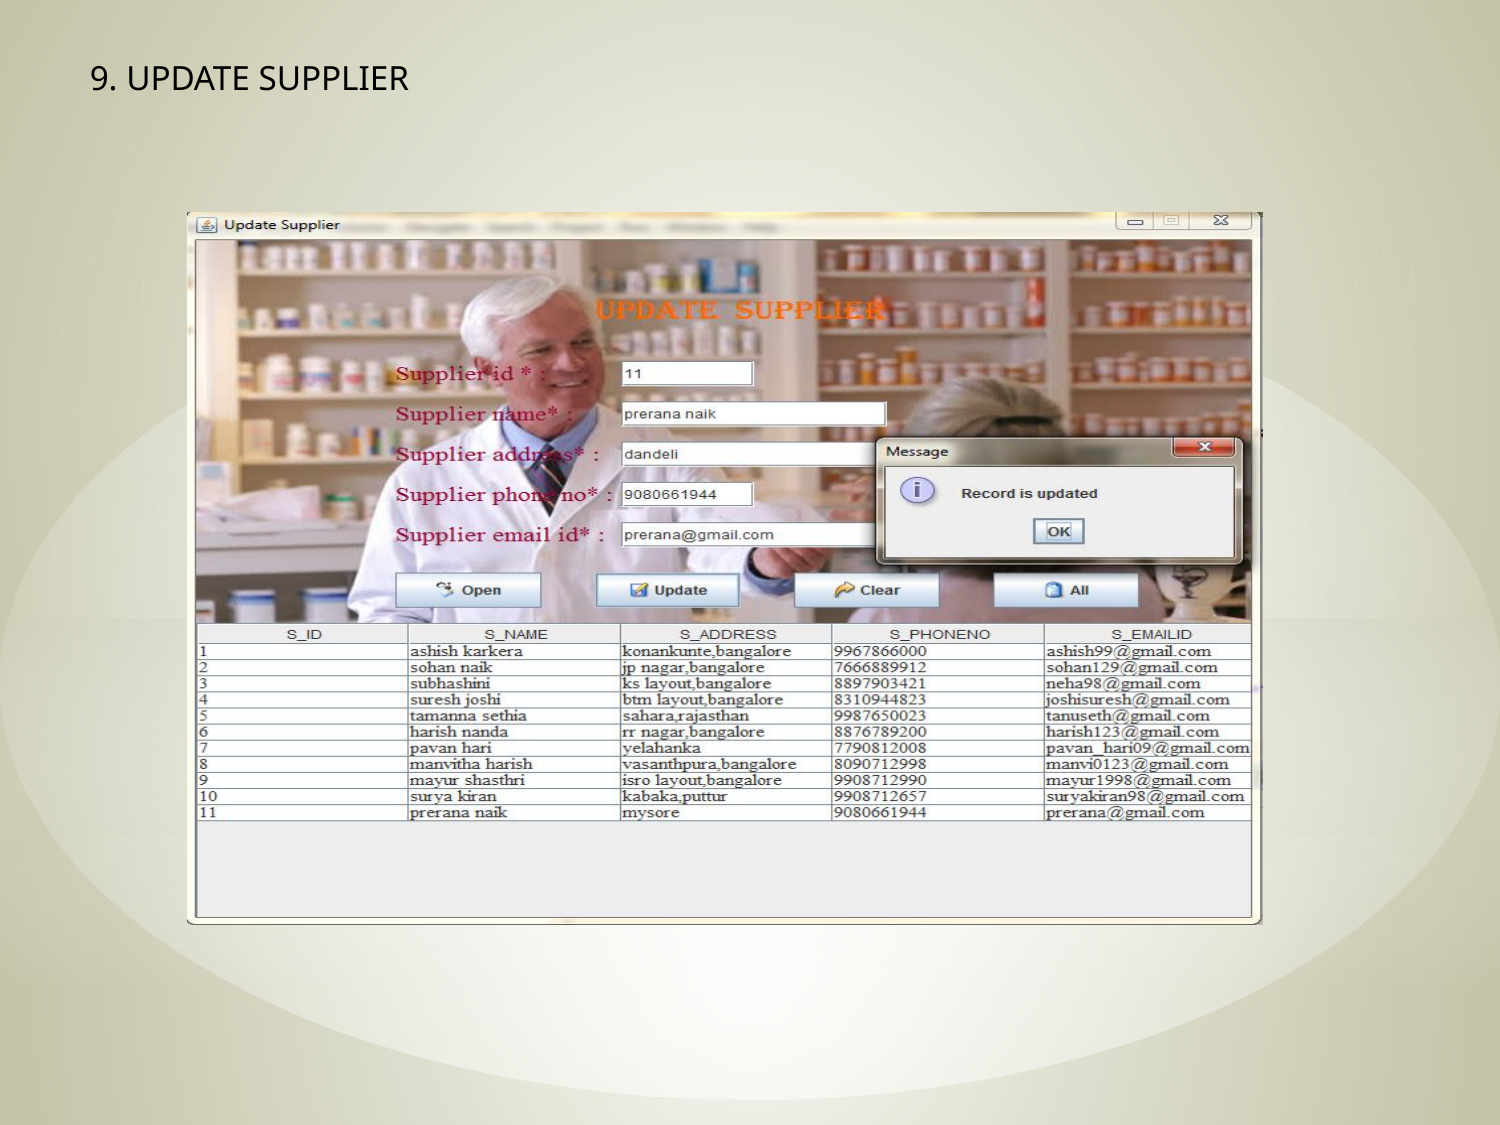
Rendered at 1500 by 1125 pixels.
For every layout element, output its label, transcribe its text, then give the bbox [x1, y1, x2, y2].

picture [187, 212, 1263, 926]
text_box 9. UPDATE SUPPLIER [75, 49, 1475, 105]
